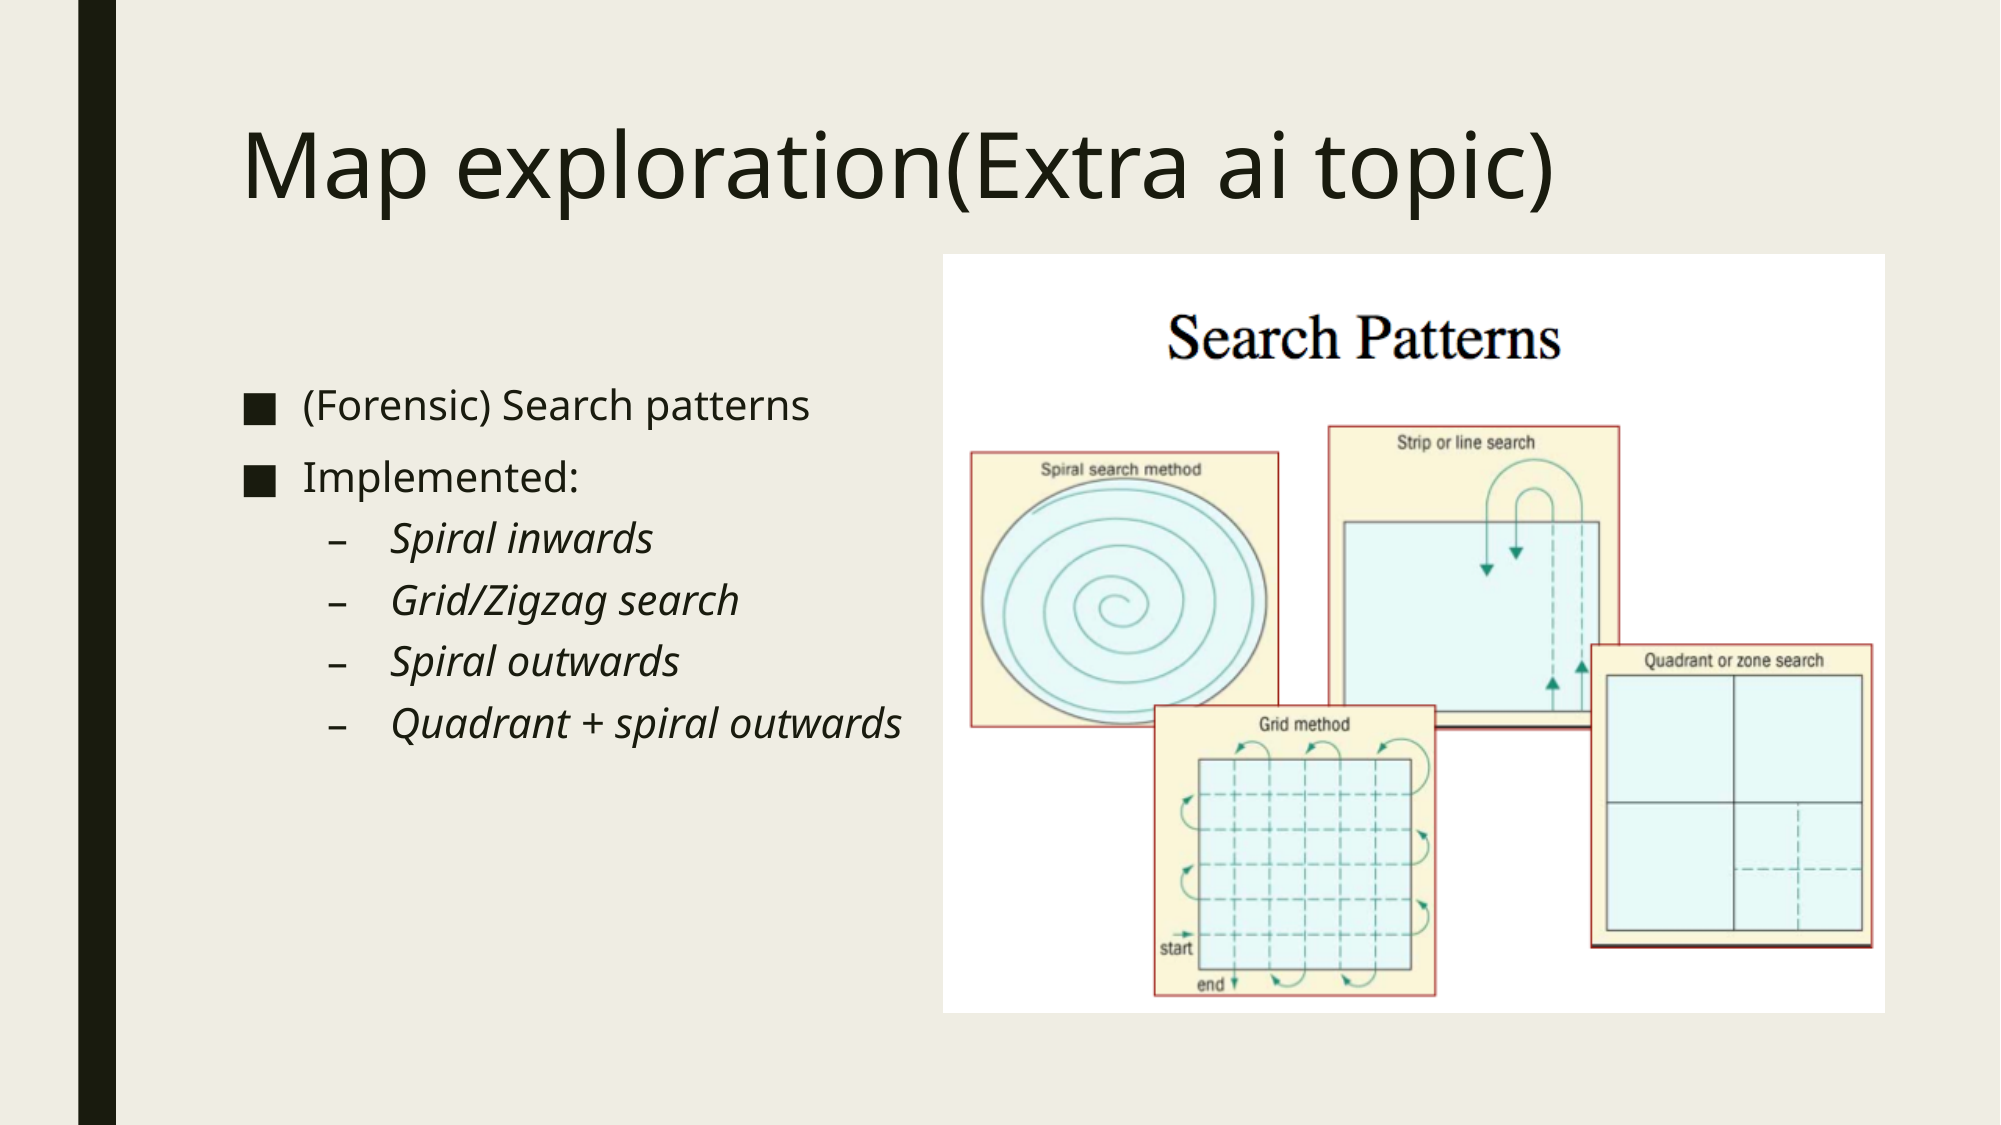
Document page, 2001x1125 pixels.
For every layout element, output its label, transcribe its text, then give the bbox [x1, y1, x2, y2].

picture [943, 254, 1885, 1013]
list (Forensic) Search patterns Implemented: Spiral inwards Grid/Zigzag search Spiral outwards Quadrant + spiral outwards [225, 375, 943, 963]
title Map exploration(Extra ai topic) [225, 112, 1800, 357]
